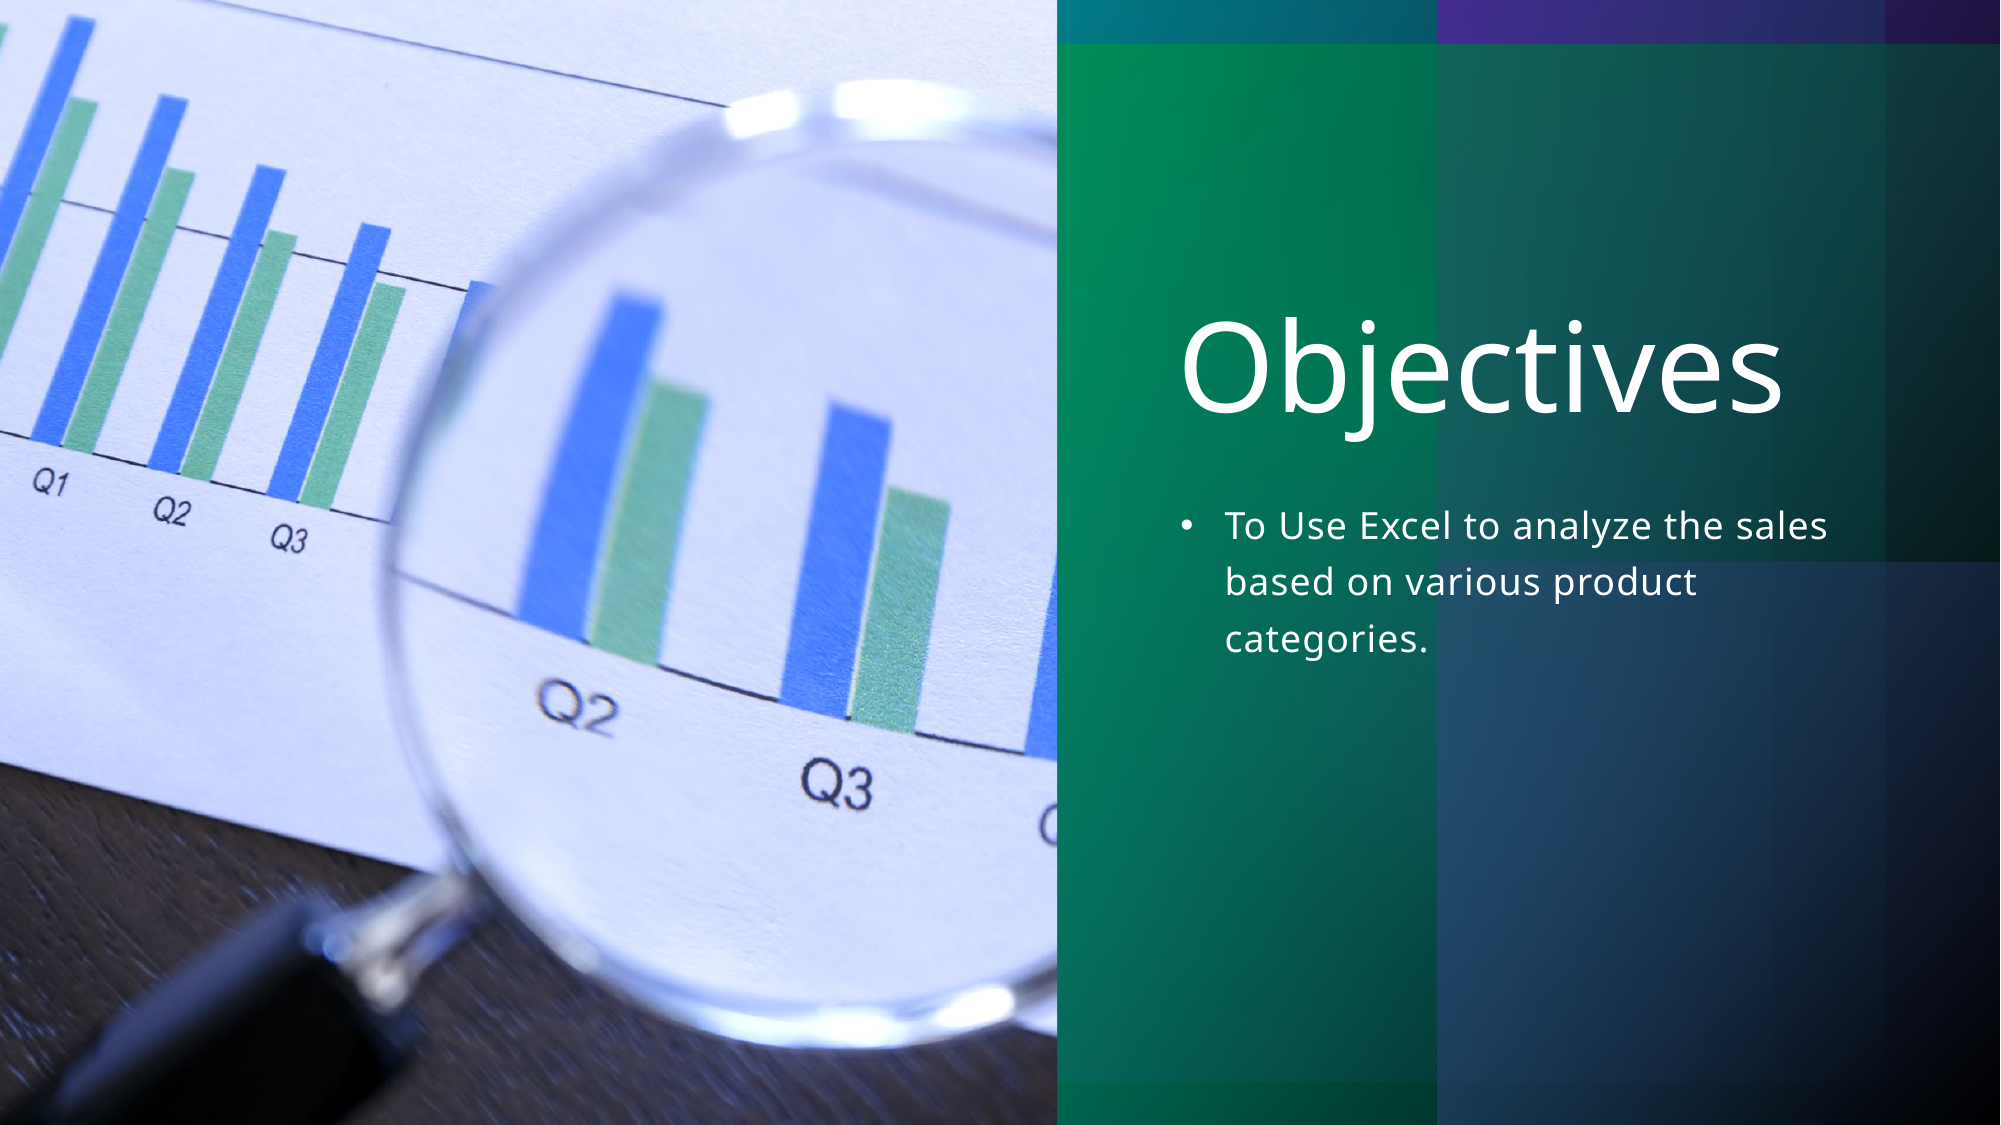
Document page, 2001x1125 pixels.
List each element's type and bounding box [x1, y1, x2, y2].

text_box [1058, 0, 2000, 1125]
picture [0, 0, 1058, 1125]
